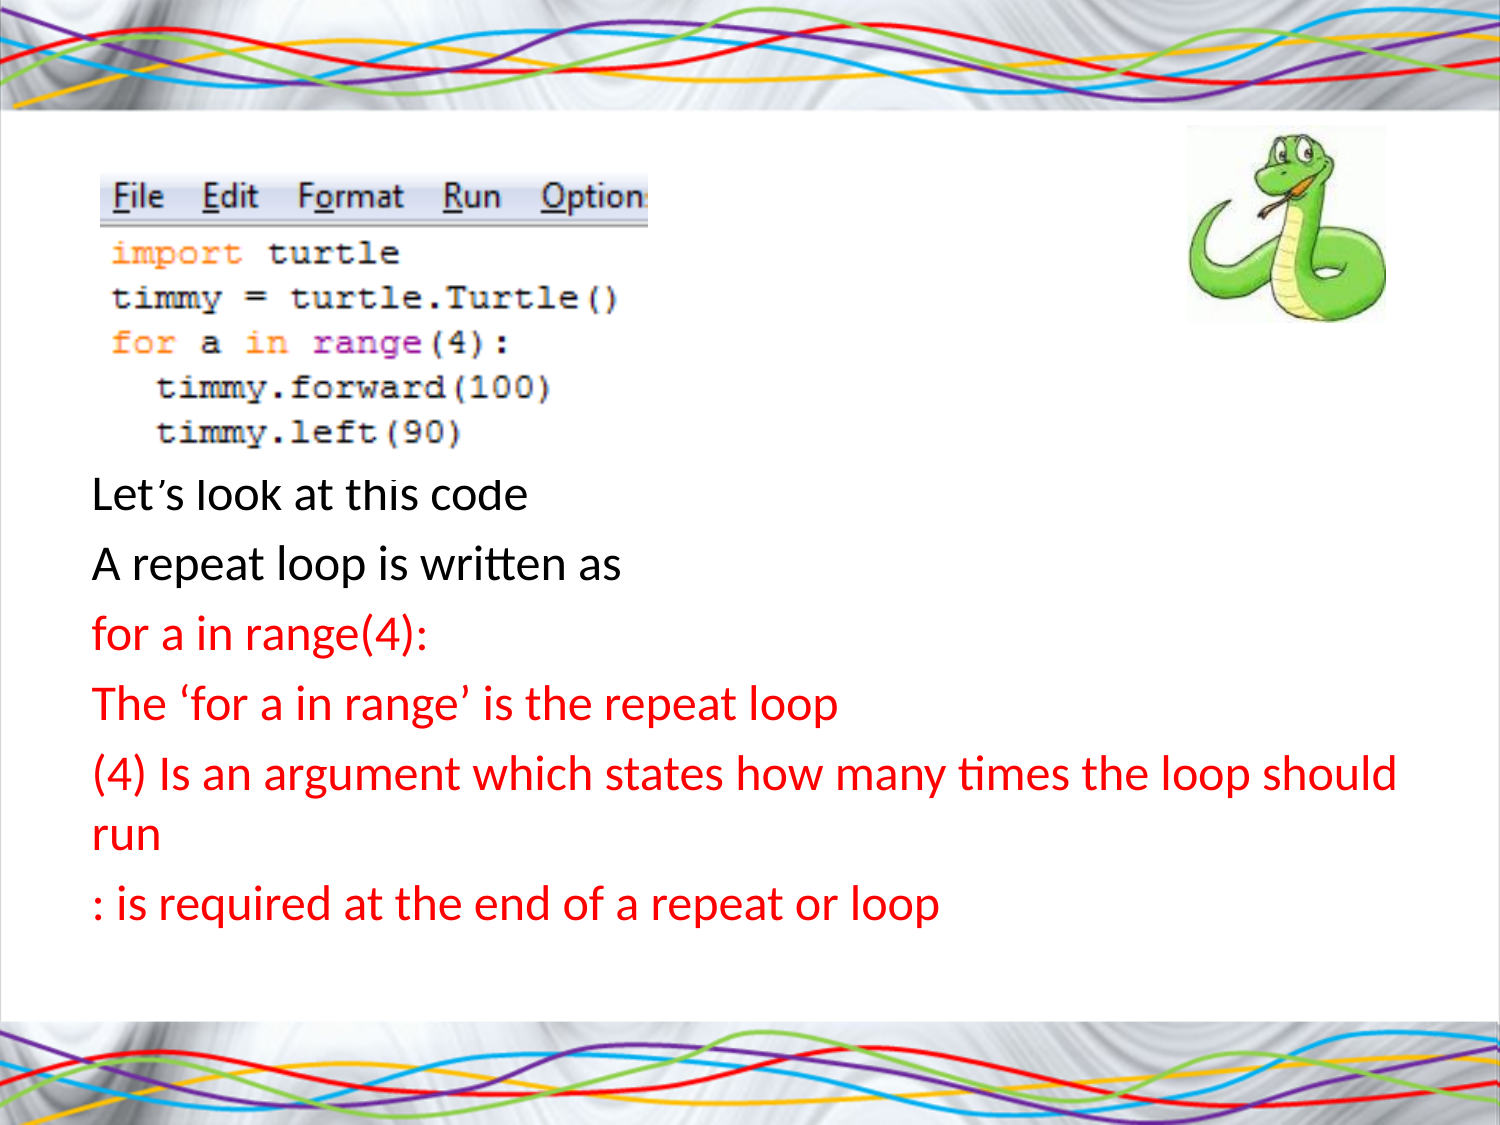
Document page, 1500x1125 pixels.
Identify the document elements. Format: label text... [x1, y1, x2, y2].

text_box Let’s look at this code A repeat loop is written as for a in range(4): The ‘for a in range’ is the repeat loop (4) Is an argument which states how many times the loop should run : is required at the end of a repeat or loop [76, 172, 1427, 941]
picture [0, 0, 1500, 1125]
